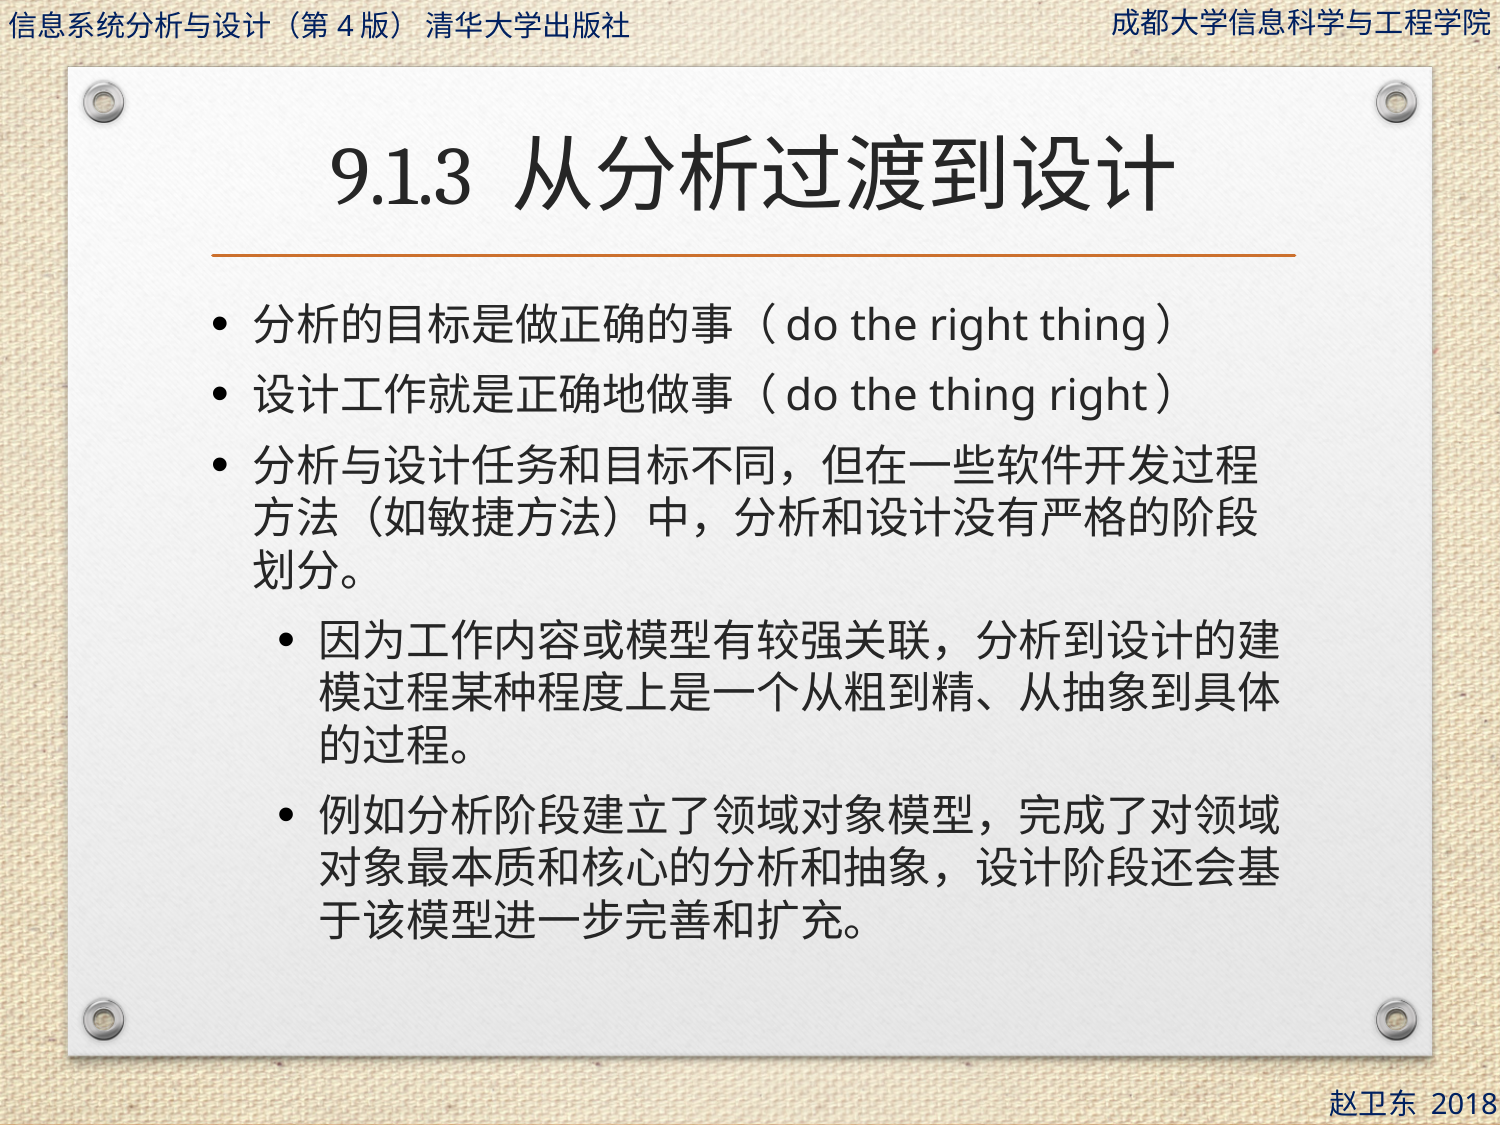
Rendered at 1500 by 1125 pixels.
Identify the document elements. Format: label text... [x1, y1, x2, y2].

title 9.1.3 从分析过渡到设计 [196, 107, 1312, 237]
picture [0, 0, 1500, 1125]
list 分析的目标是做正确的事（do the right thing） 设计工作就是正确地做事（do the thing right） 分析与设计任务和目标不同，但在一些软件开发过程方法（如敏捷方法）中，分析和设计没有严格的阶段划分。 因为工作内容或模型有较强关联，分析到设计的建模过程某种程度上是一个从粗到精、从抽象到具体的过程。 例如分析阶段建立了领域对象模型，完成了对领域对象最本质和核心的分析和抽象，设计阶段还会基于该模型进一步完善和扩充。 [196, 289, 1312, 961]
